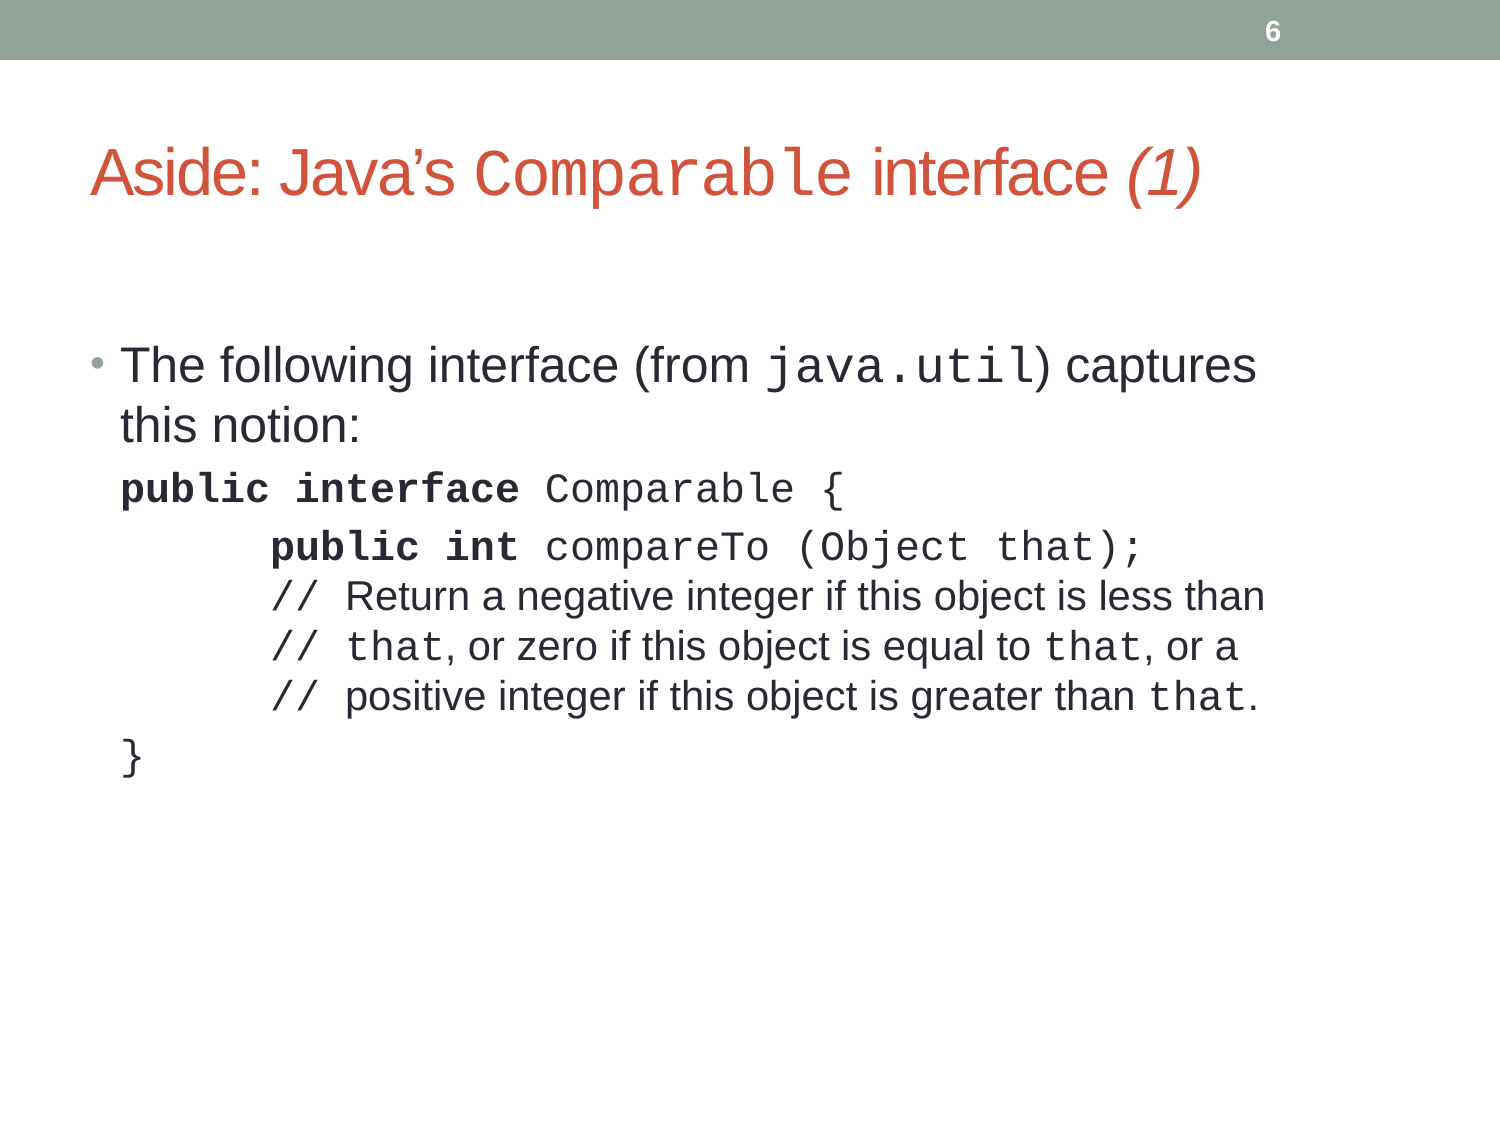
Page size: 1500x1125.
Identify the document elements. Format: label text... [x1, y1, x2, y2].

slide_number 6 [1250, 3, 1425, 57]
title Aside: Java’s Comparable interface (1) [75, 87, 1425, 250]
list The following interface (from java.util) captures this notion: public interface Comparable { public int compareTo (Object that); // Return a negative integer if this object is less than // that, or zero if this object is equal to that, or a // positive integer if this object is greater than that. } [75, 324, 1325, 800]
